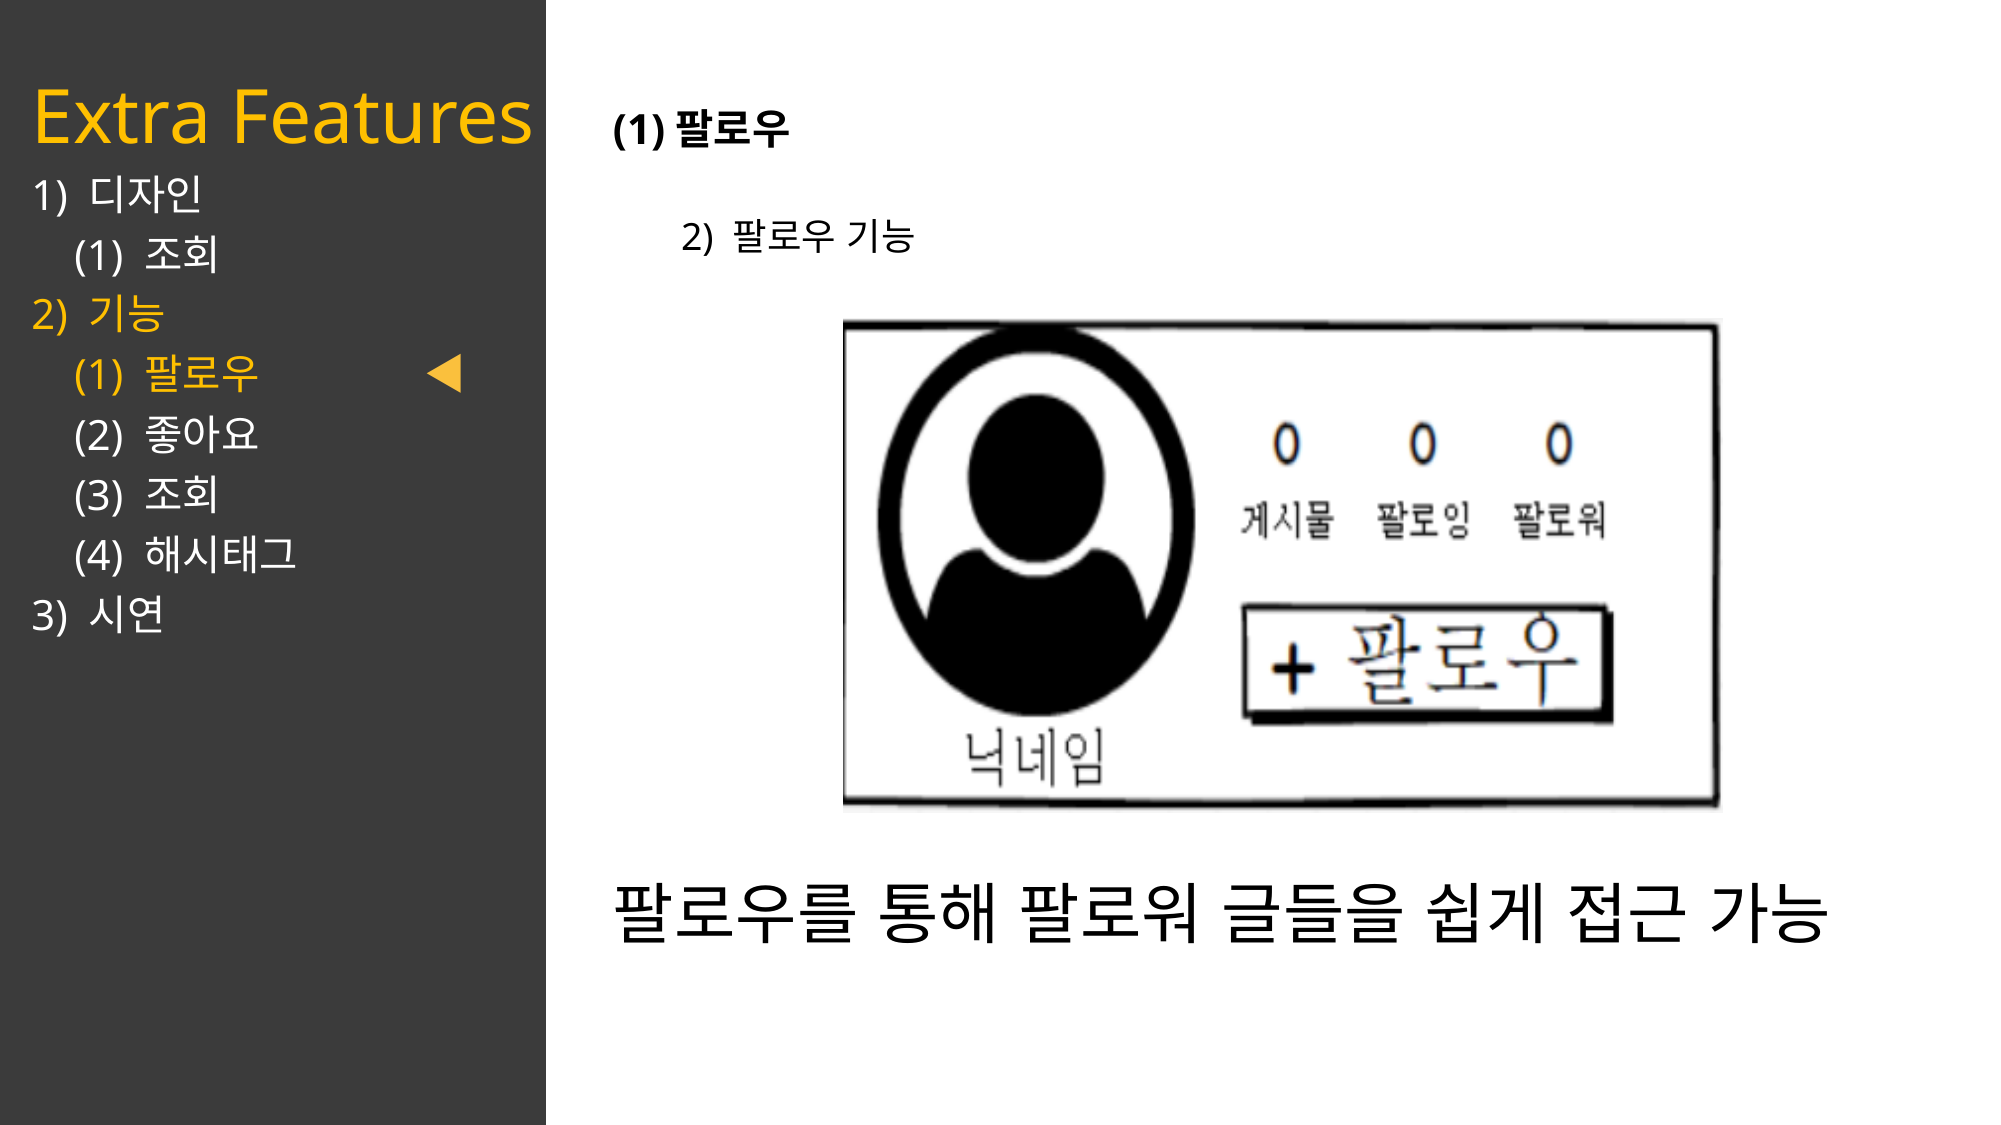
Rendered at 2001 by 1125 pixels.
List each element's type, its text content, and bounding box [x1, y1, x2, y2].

text_box (1)팔로우 [598, 70, 1760, 161]
text_box [0, 0, 547, 1125]
text_box 팔로우를 통해 팔로워 글들을 쉽게 접근 가능 [598, 864, 1975, 960]
picture [843, 318, 1723, 813]
text_box Extra Features 1) 디자인 (1) 조회 2) 기능 (1) 팔로우 ◀ (2) 좋아요 (3) 조회 (4) 해시태그 3) 시연 [16, 43, 550, 646]
text_box 2) 팔로우 기능 [666, 205, 1037, 266]
